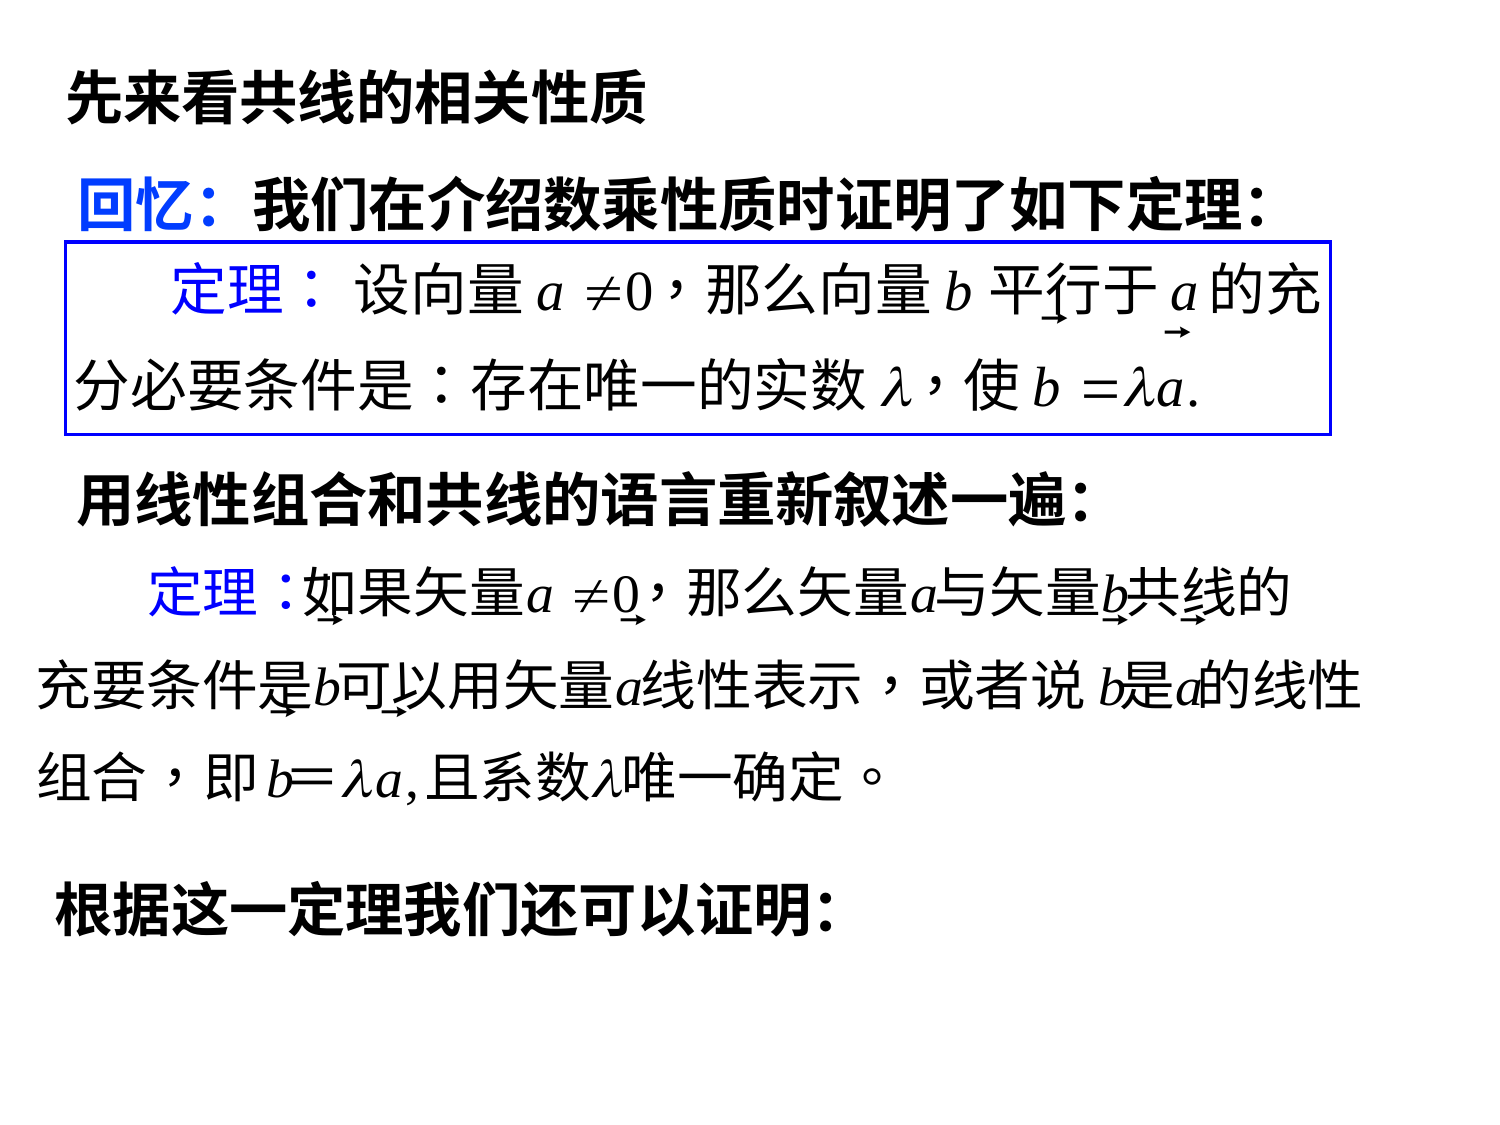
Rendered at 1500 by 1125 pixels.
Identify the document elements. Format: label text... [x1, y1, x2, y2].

text_box 先来看共线的相关性质 [50, 19, 663, 139]
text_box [67, 243, 1330, 433]
text_box 根据这一定理我们还可以证明： [39, 832, 886, 951]
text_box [29, 546, 1377, 823]
text_box 用线性组合和共线的语言重新叙述一遍： [61, 420, 1140, 541]
text_box 回忆：我们在介绍数乘性质时证明了如下定理： [62, 125, 1316, 246]
